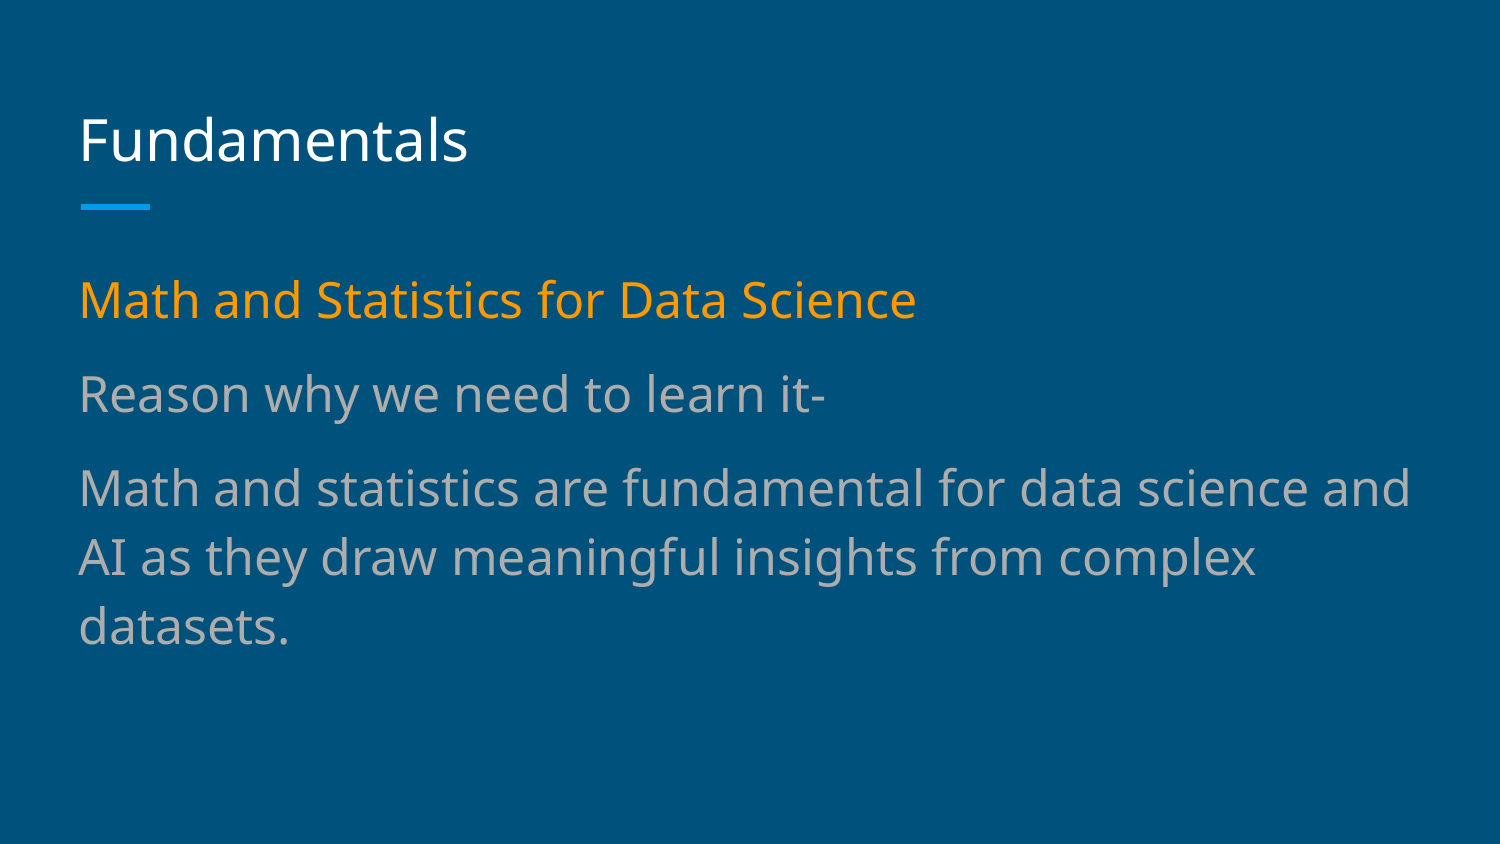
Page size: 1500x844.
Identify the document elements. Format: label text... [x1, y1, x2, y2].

list Math and Statistics for Data Science Reason why we need to learn it- Math and statistics are fundamental for data science and AI as they draw meaningful insights from complex datasets. [63, 244, 1437, 750]
title Fundamentals [63, 75, 1437, 188]
